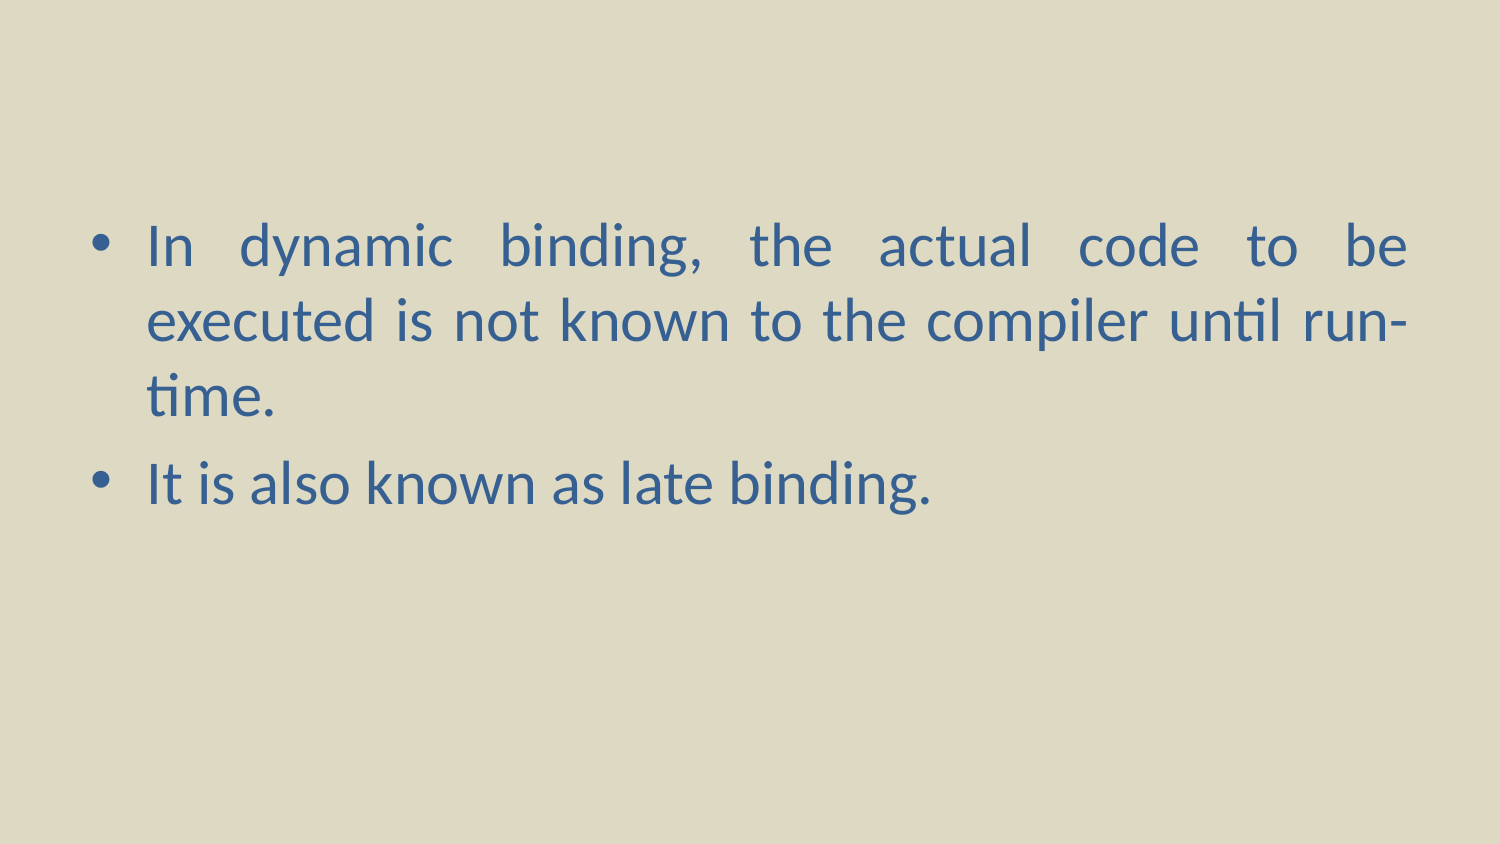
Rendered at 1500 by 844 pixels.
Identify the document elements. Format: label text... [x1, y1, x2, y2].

list In dynamic binding, the actual code to be executed is not known to the compiler until run-time. It is also known as late binding. [75, 196, 1425, 754]
